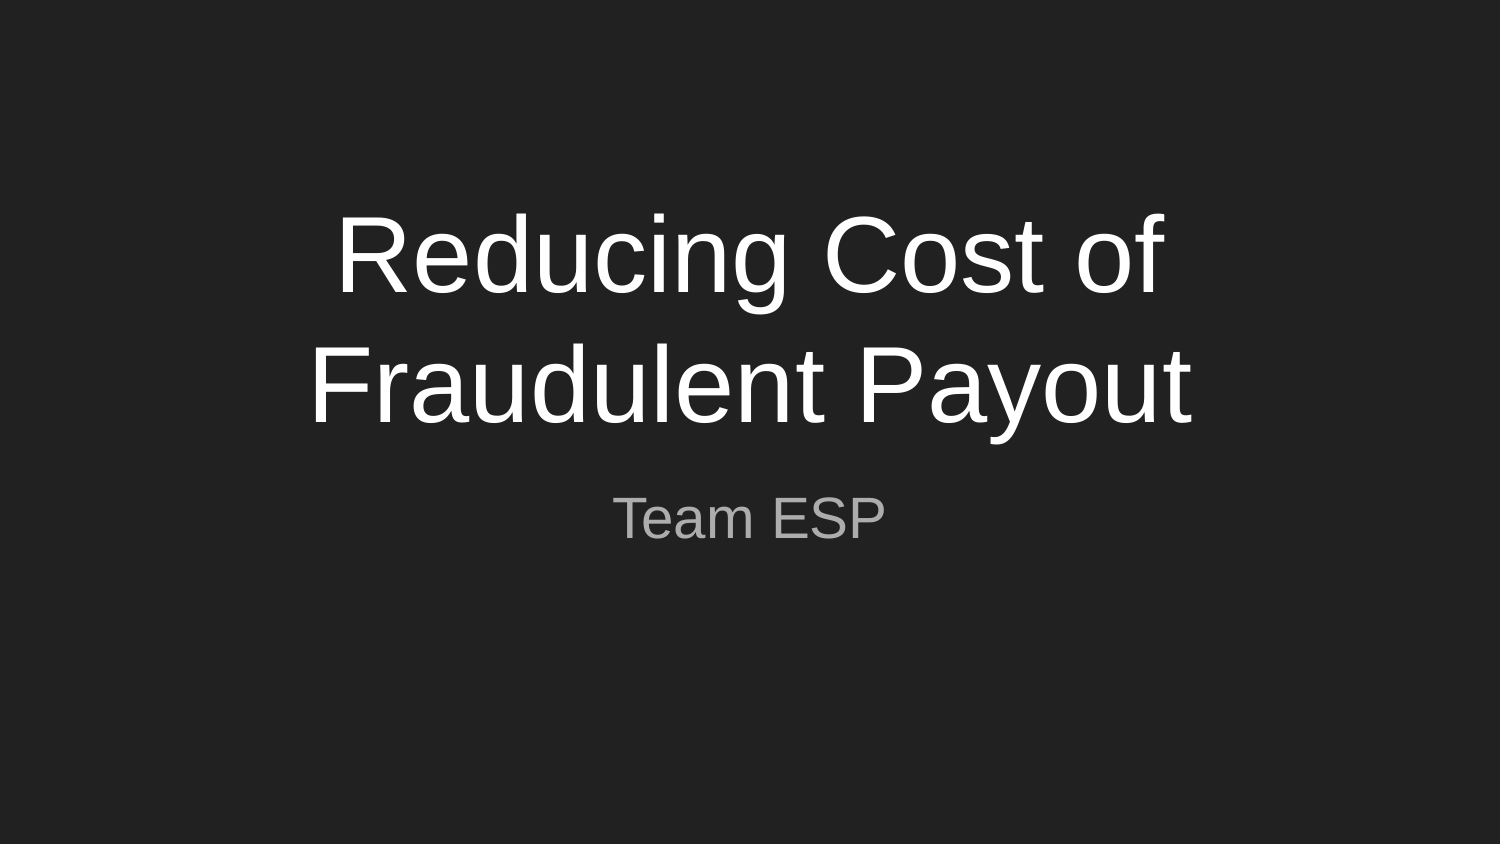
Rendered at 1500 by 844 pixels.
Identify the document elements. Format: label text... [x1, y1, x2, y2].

title Reducing Cost of Fraudulent Payout [51, 122, 1449, 459]
subtitle Team ESP [51, 464, 1449, 595]
